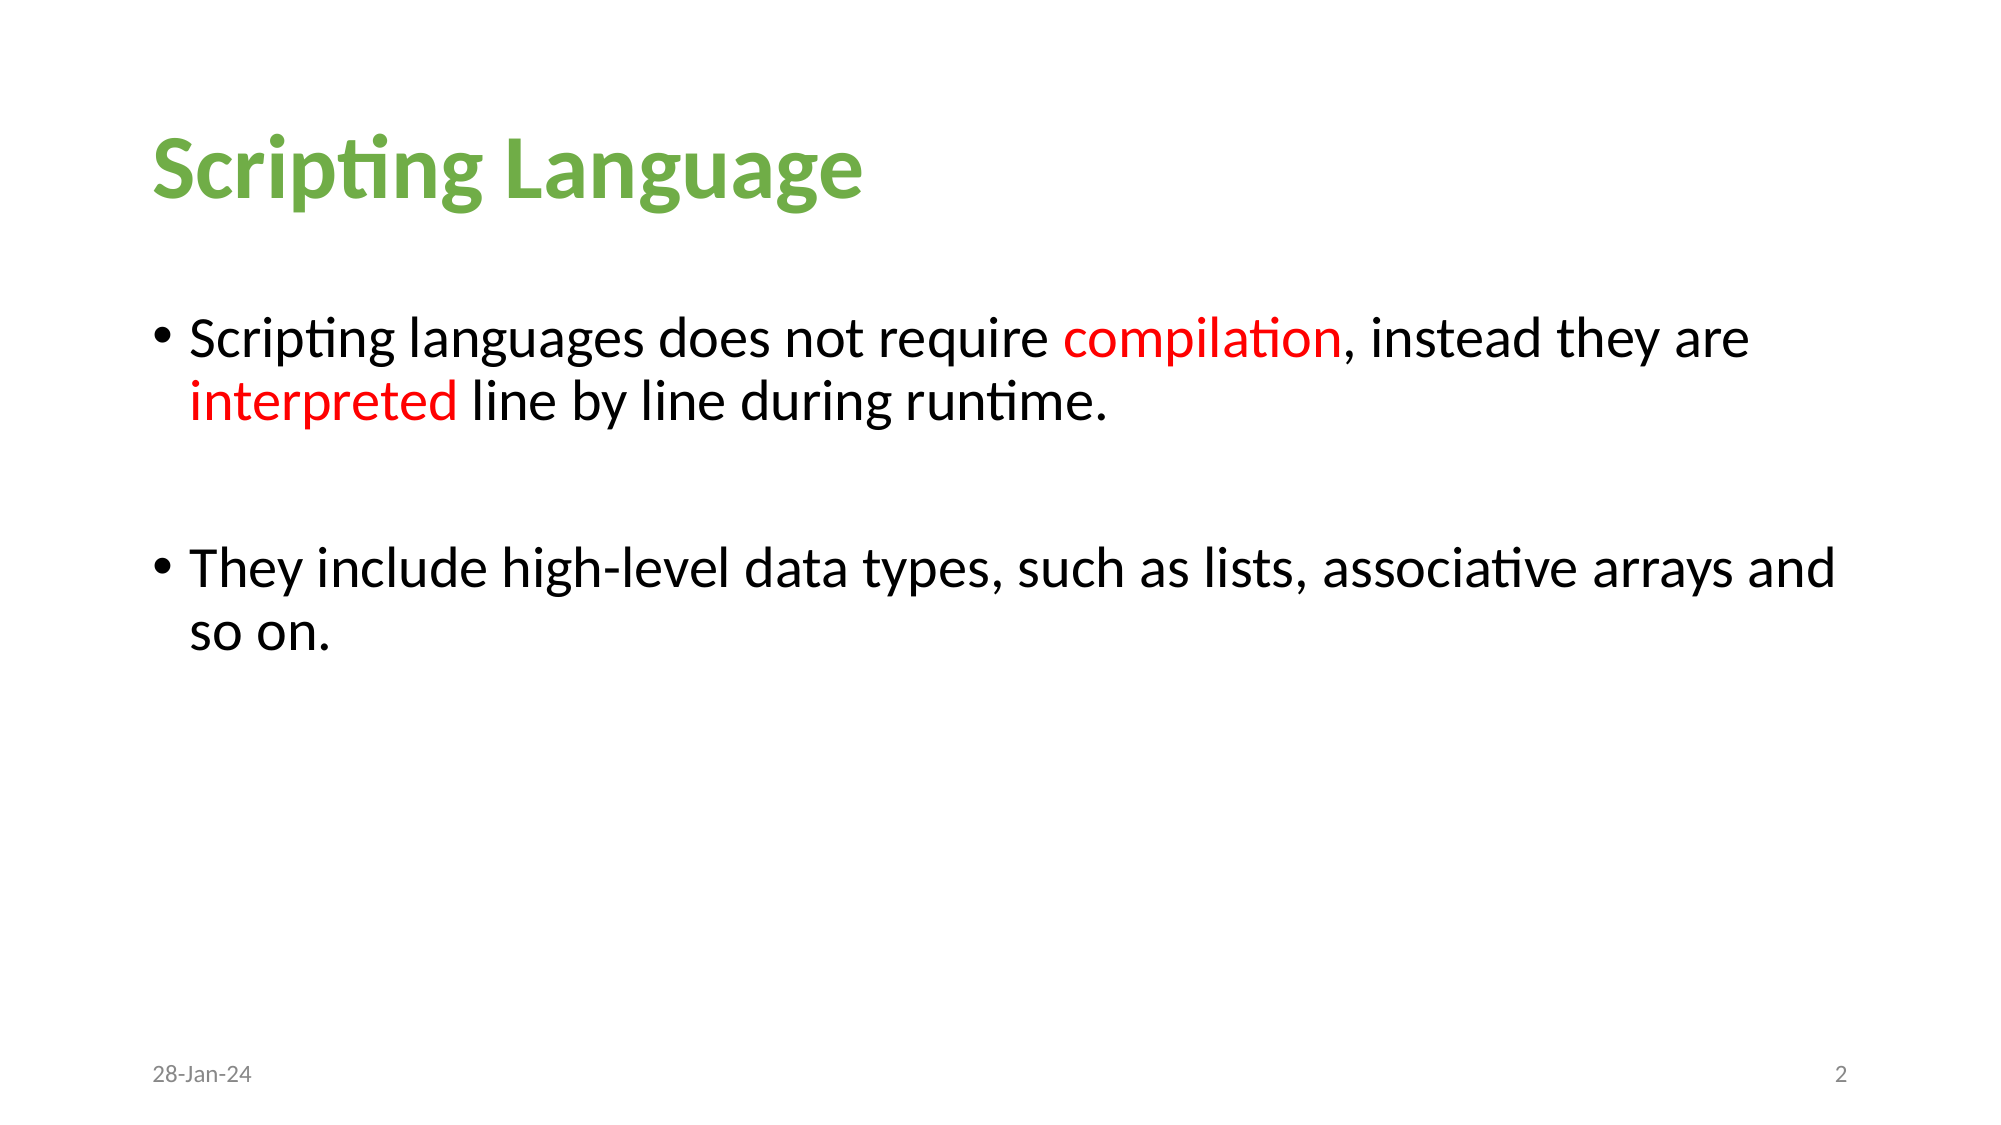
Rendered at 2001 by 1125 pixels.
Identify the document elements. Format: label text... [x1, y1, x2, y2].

text_box [162, 84, 1888, 303]
slide_number 28-Jan-24 [137, 1042, 588, 1103]
list Scripting languages does not require compilation, instead they are interpreted line by line during runtime. They include high-level data types, such as lists, associative arrays and so on. [137, 299, 1863, 1014]
slide_number ‹#› [1412, 1042, 1863, 1103]
title Scripting Language [137, 59, 1863, 278]
